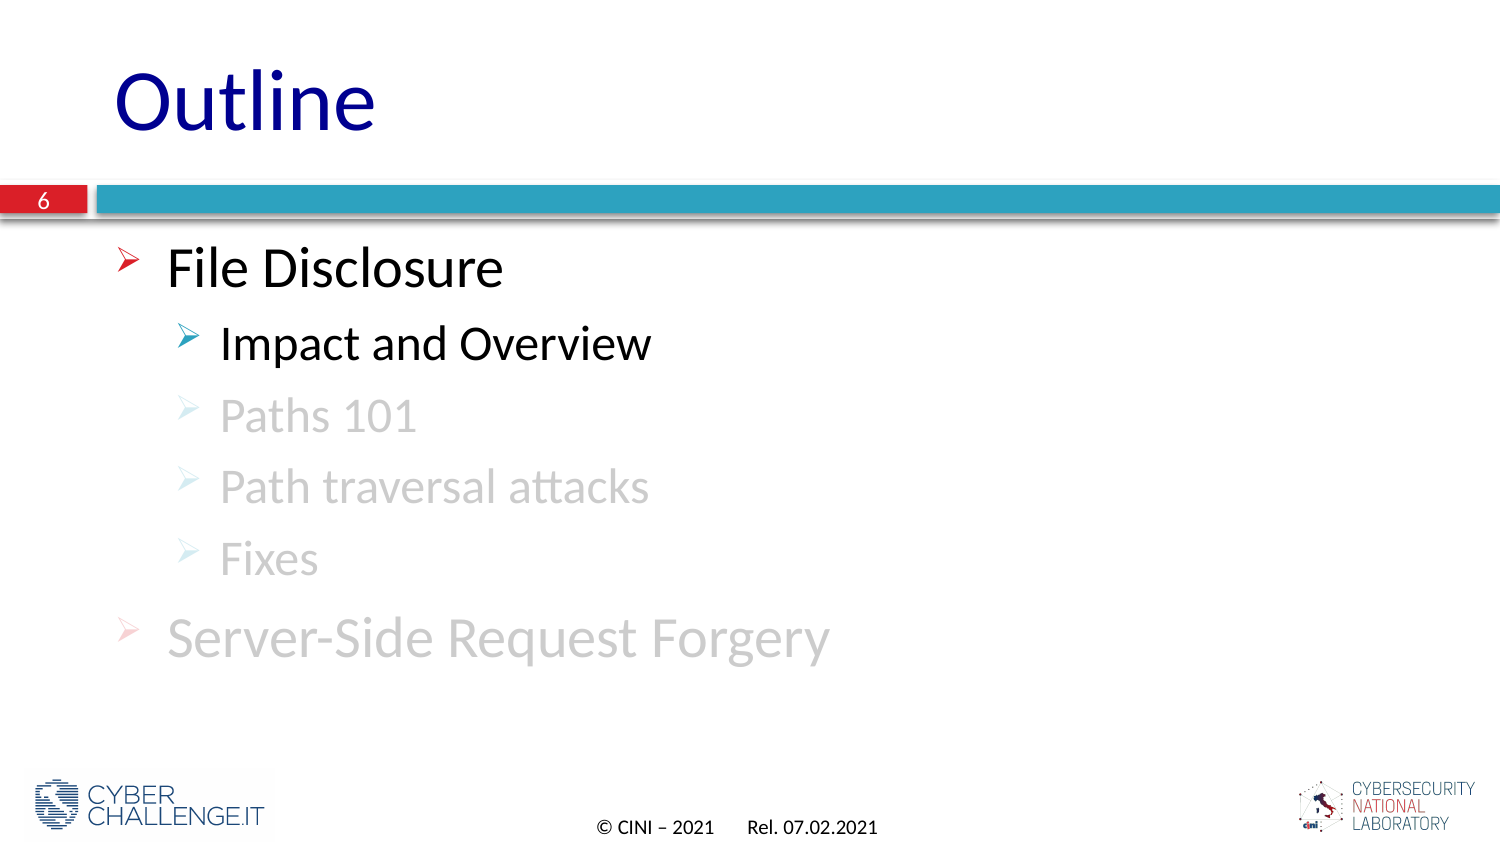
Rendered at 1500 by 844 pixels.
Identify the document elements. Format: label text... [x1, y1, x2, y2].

picture [1299, 781, 1475, 832]
slide_number 6 [0, 184, 88, 215]
text_box [99, 391, 926, 683]
title Outline [99, 19, 1438, 185]
list File Disclosure Impact and Overview Paths 101 Path traversal attacks Fixes Server-Side Request Forgery [99, 221, 1438, 760]
picture [24, 768, 275, 842]
